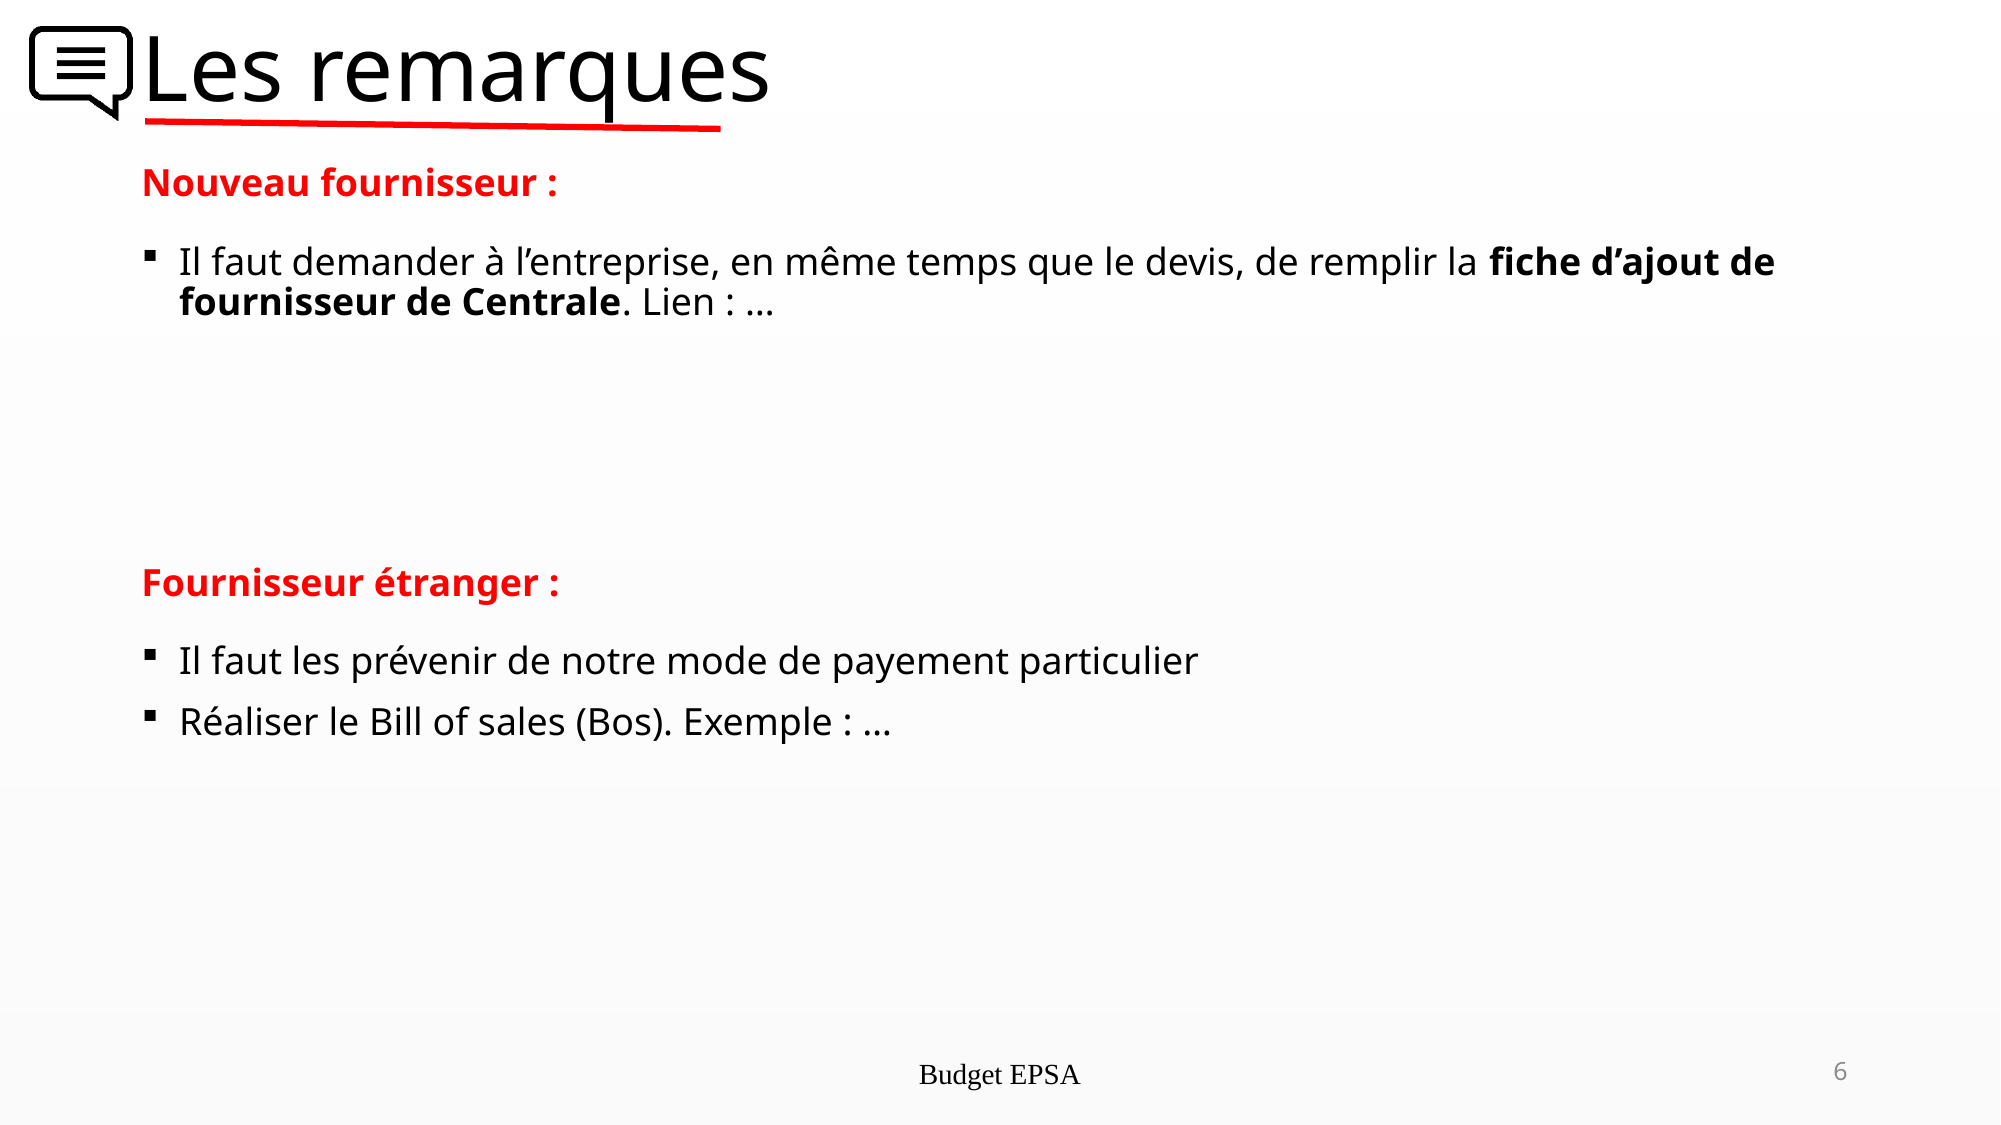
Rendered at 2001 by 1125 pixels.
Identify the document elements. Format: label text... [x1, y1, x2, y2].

text_box Il faut les prévenir de notre mode de payement particulier Réaliser le Bill of sales (Bos). Exemple : … [126, 634, 1799, 766]
title Les remarques [126, 15, 1315, 129]
slide_number 6 [1412, 1042, 1863, 1103]
footer Budget EPSA [662, 1042, 1338, 1103]
text_box Nouveau fournisseur : [126, 151, 630, 212]
list Il faut demander à l’entreprise, en même temps que le devis, de remplir la fiche d’ajout de fournisseur de Centrale. Lien : … [126, 235, 1799, 538]
text_box Fournisseur étranger : [126, 551, 898, 611]
picture [25, 18, 136, 129]
